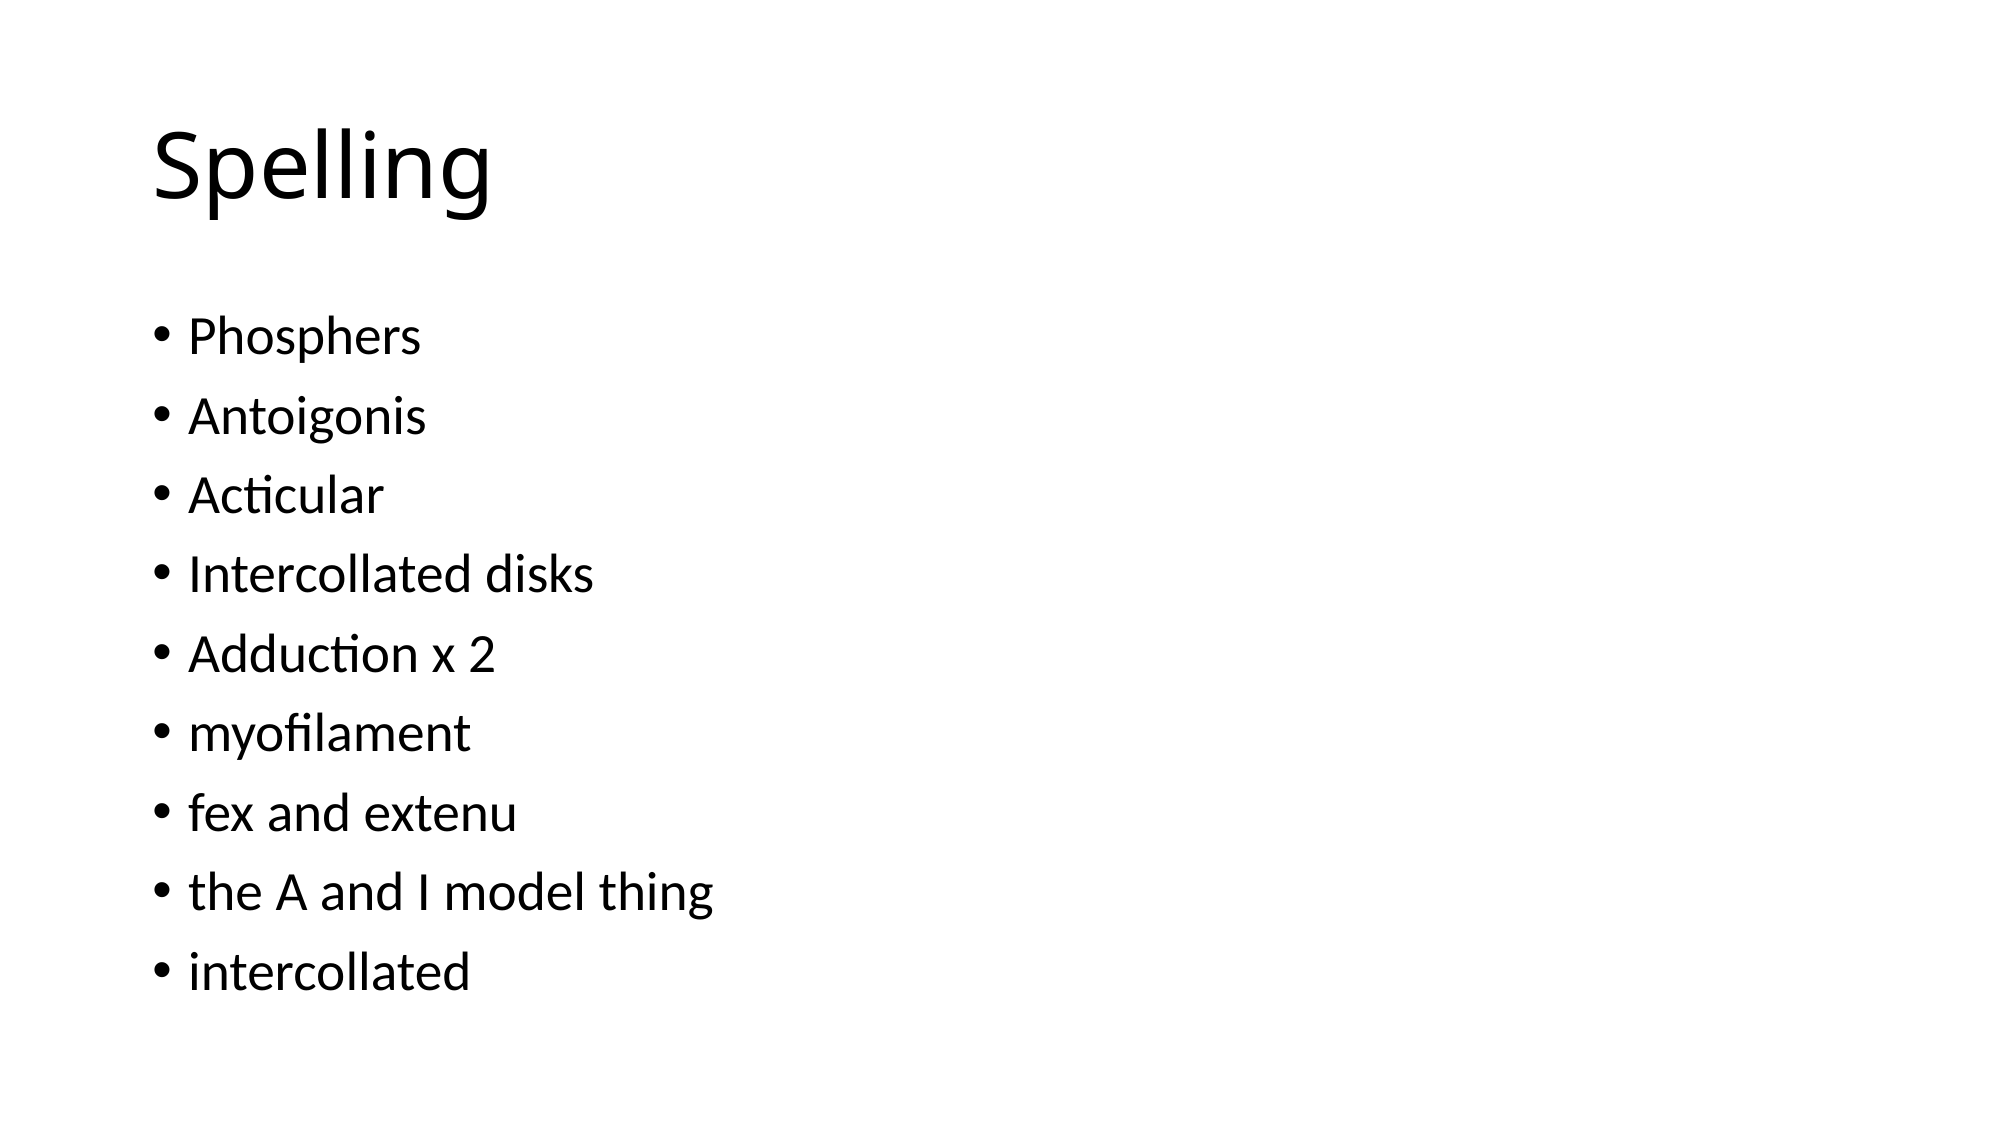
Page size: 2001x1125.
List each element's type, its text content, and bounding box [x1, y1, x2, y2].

title Spelling [137, 59, 1863, 278]
list Phosphers Antoigonis Acticular Intercollated disks Adduction x 2 myofilament fex and extenu the A and I model thing intercollated [137, 299, 1863, 1014]
